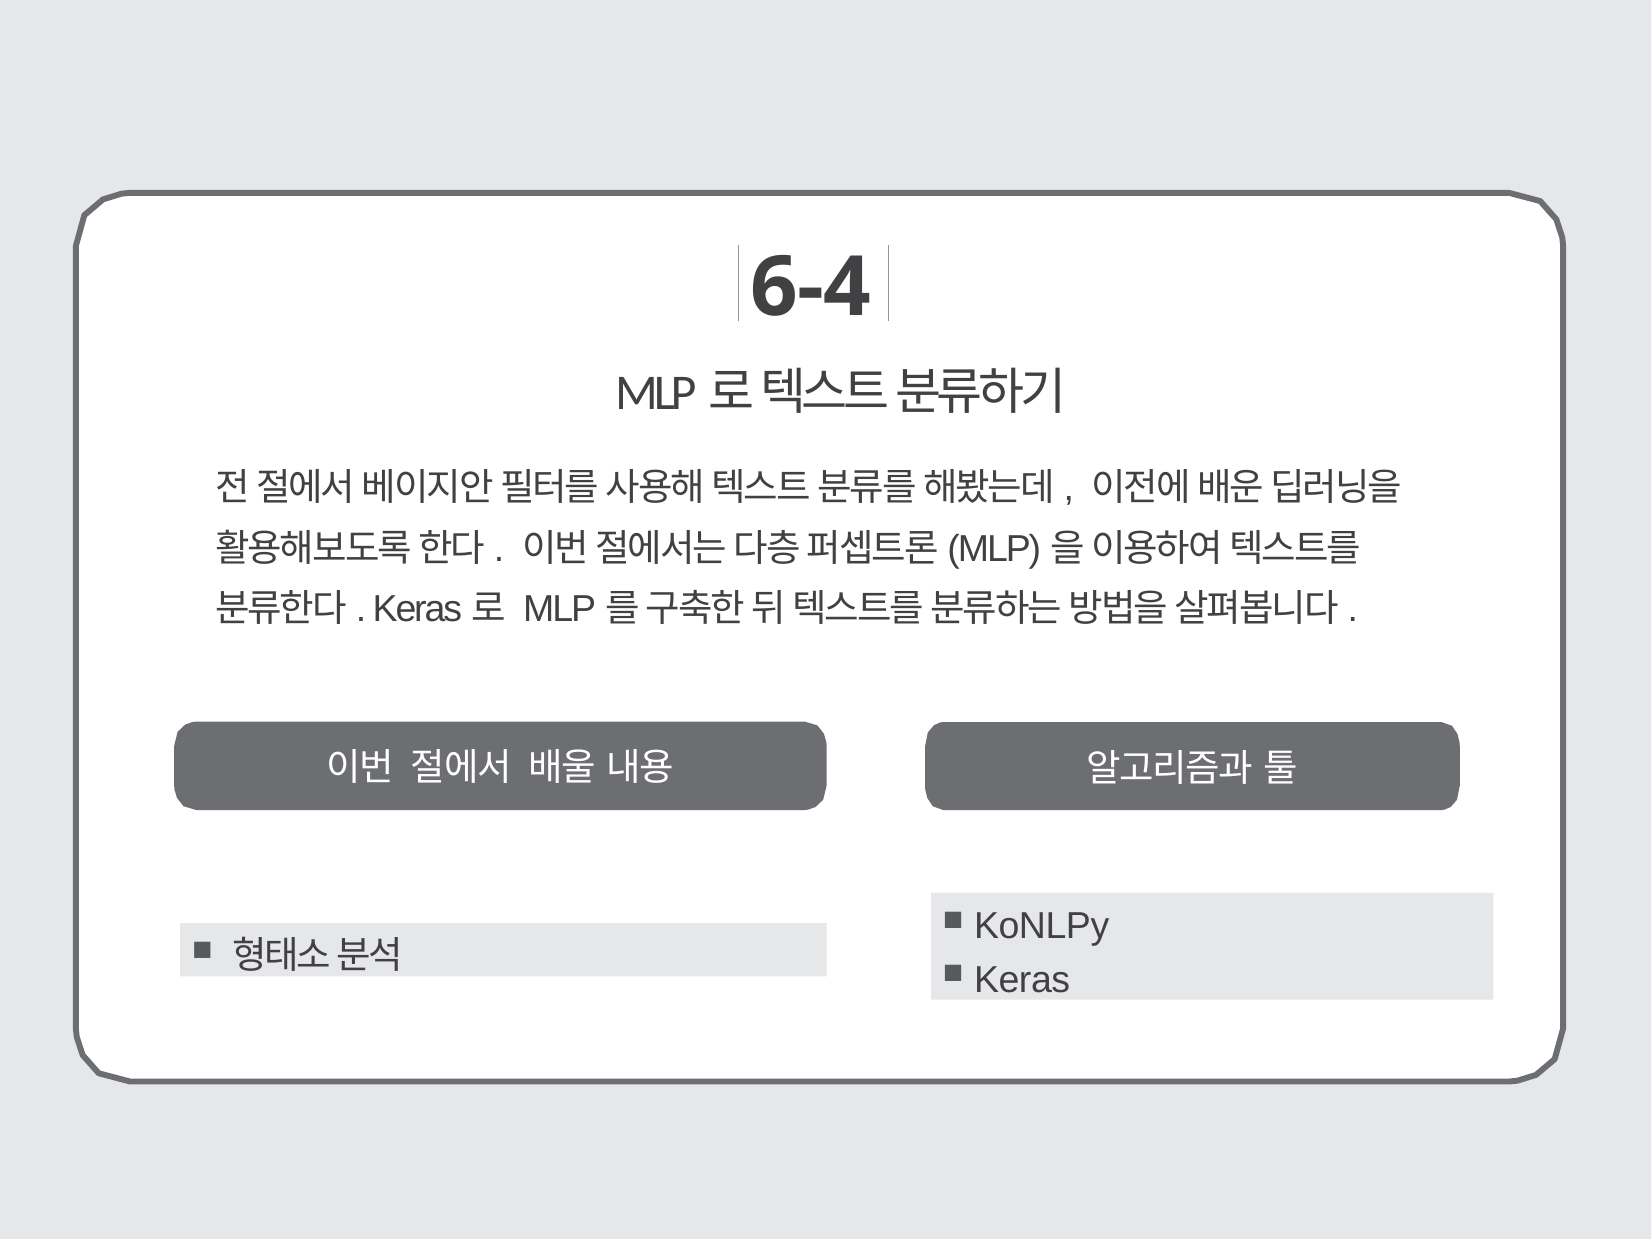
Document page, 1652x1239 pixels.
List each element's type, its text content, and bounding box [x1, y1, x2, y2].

text_box 형태소 분석 [180, 923, 827, 977]
text_box 이번 절에서 배울 내용 [174, 721, 827, 811]
text_box [0, 0, 1652, 1239]
text_box 알고리즘과 툴 [925, 722, 1460, 811]
title MLP로 텍스트 분류하기 [613, 359, 1109, 447]
text_box KoNLPy Keras [931, 892, 1494, 1000]
text_box 6-4 [747, 232, 904, 333]
text_box 전 절에서 베이지안 필터를 사용해 텍스트 분류를 해봤는데, 이전에 배운 딥러닝을 활용해보도록 한다. 이번 절에서는 다층 퍼셉트론(MLP)을 이용하여 텍스트를 분류한다. Keras로 MLP를 구축한 뒤 텍스트를 분류하는 방법을 살펴봅니다. [213, 447, 1476, 630]
text_box [75, 192, 1564, 1082]
